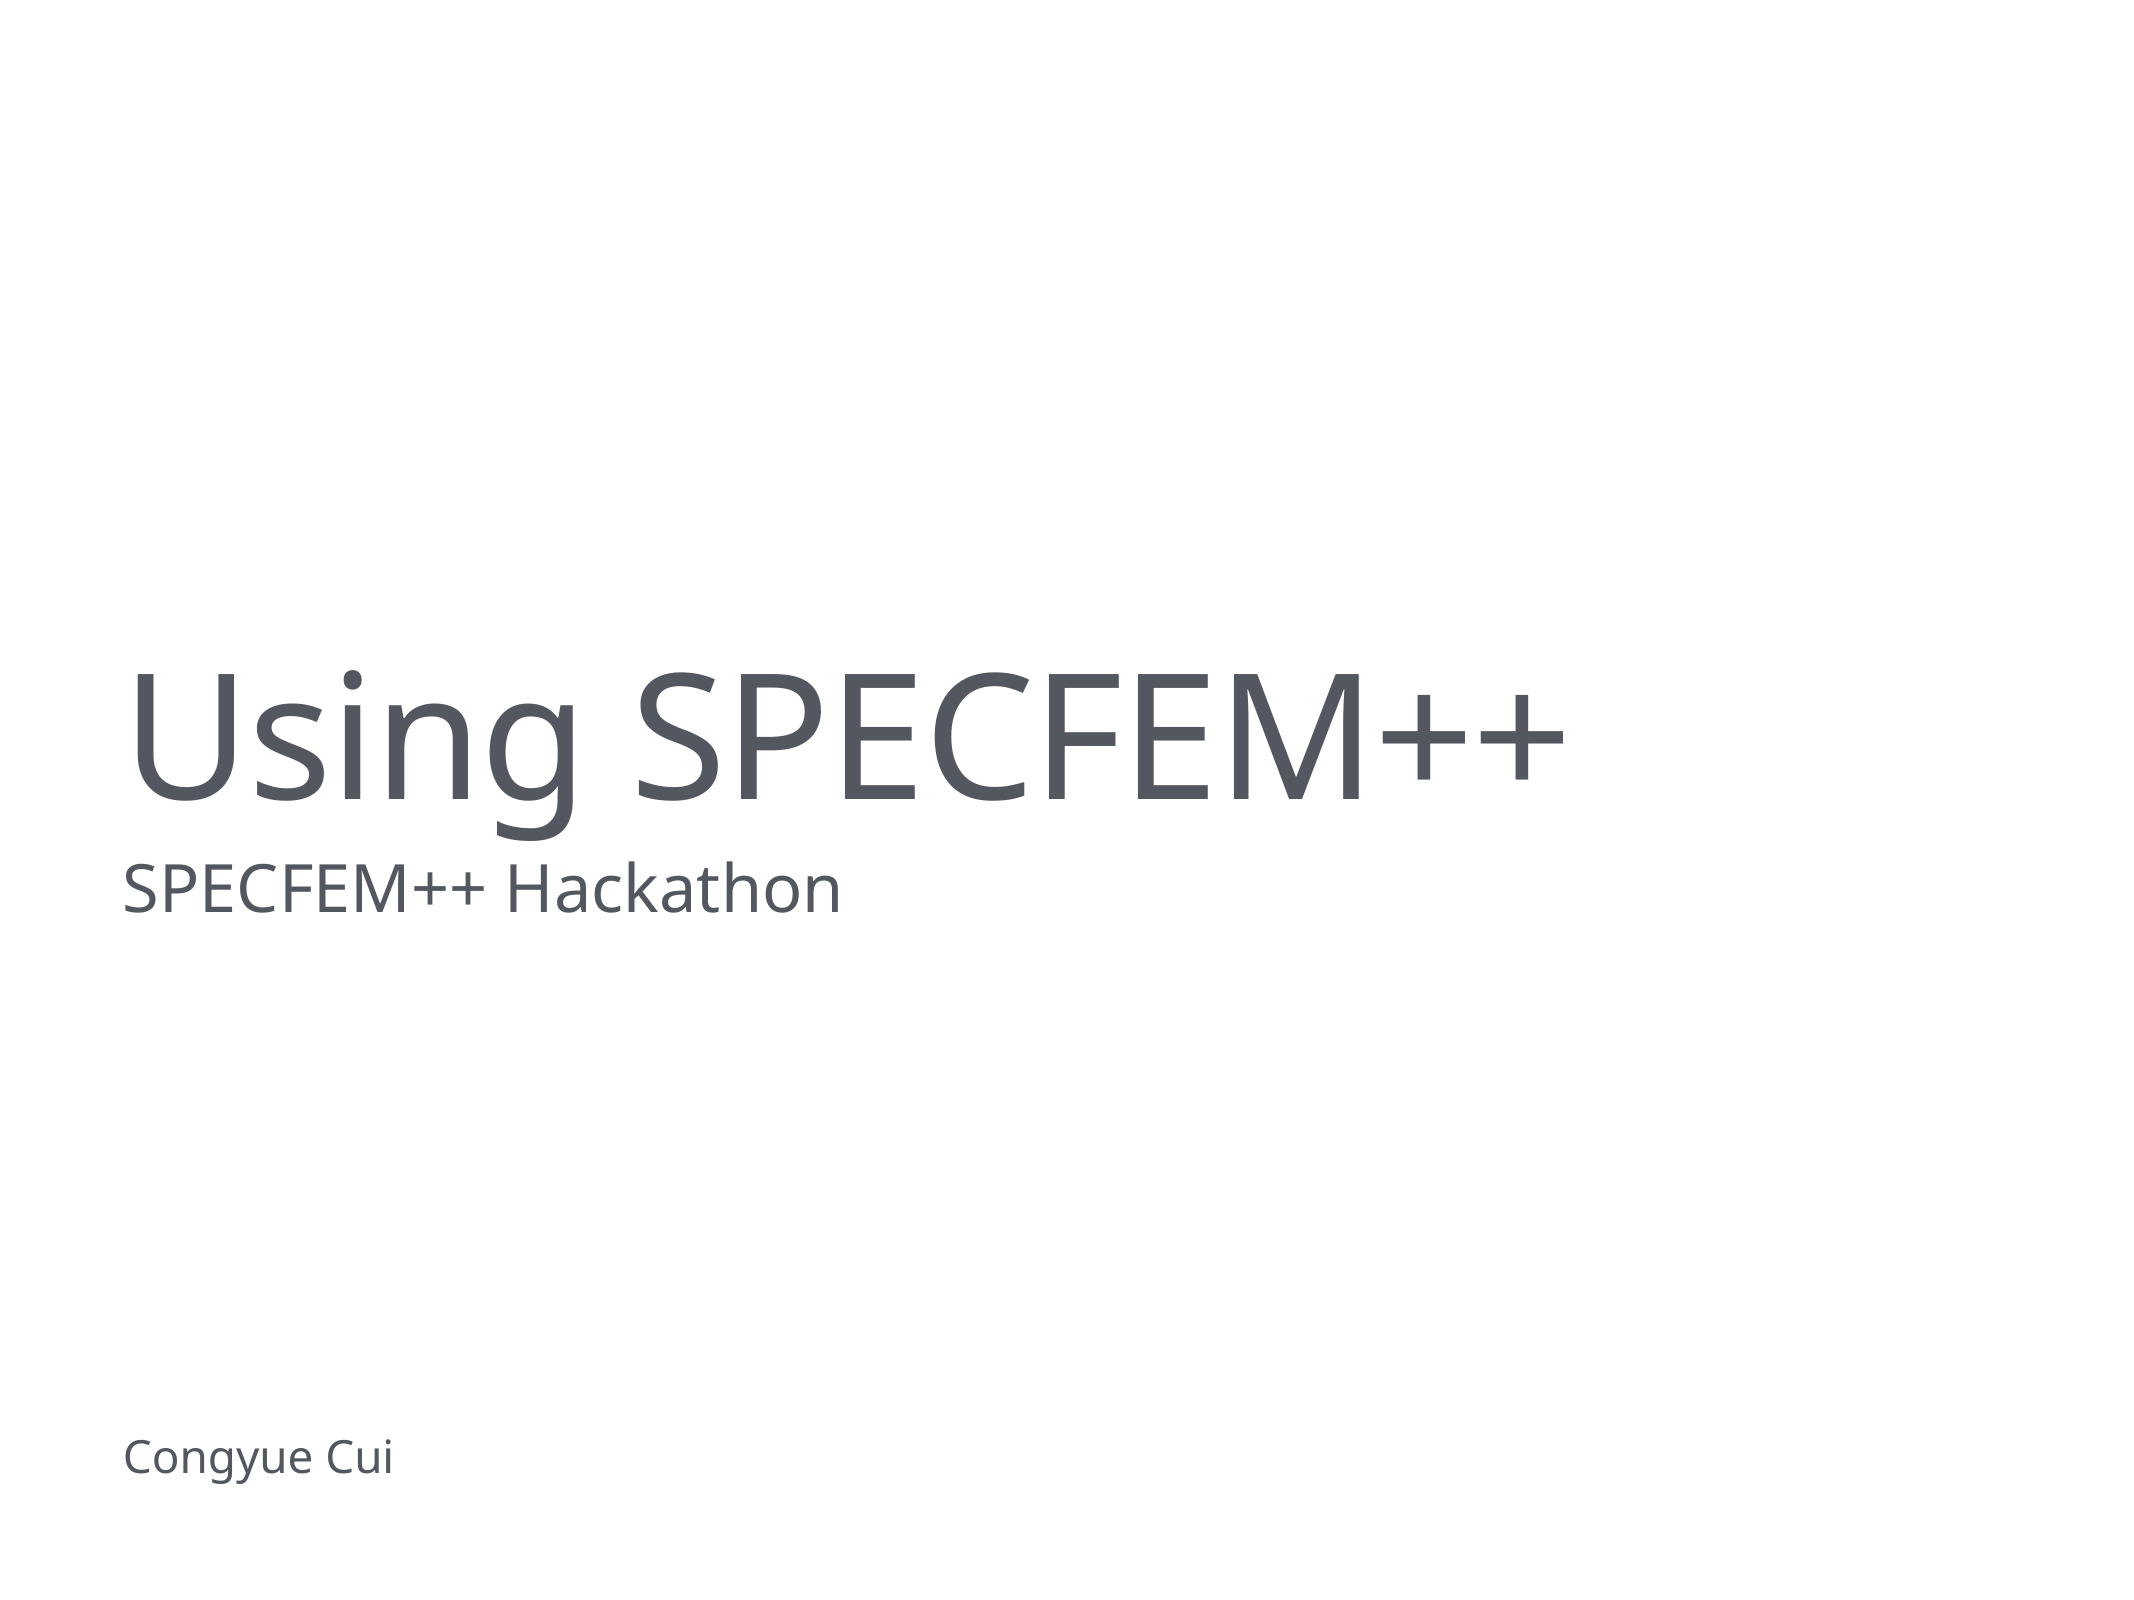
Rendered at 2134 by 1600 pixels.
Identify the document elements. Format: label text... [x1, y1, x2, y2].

list Congyue Cui [114, 1416, 2019, 1492]
subtitle SPECFEM++ Hackathon [114, 847, 2019, 1075]
title Using SPECFEM++ [114, 304, 2019, 847]
